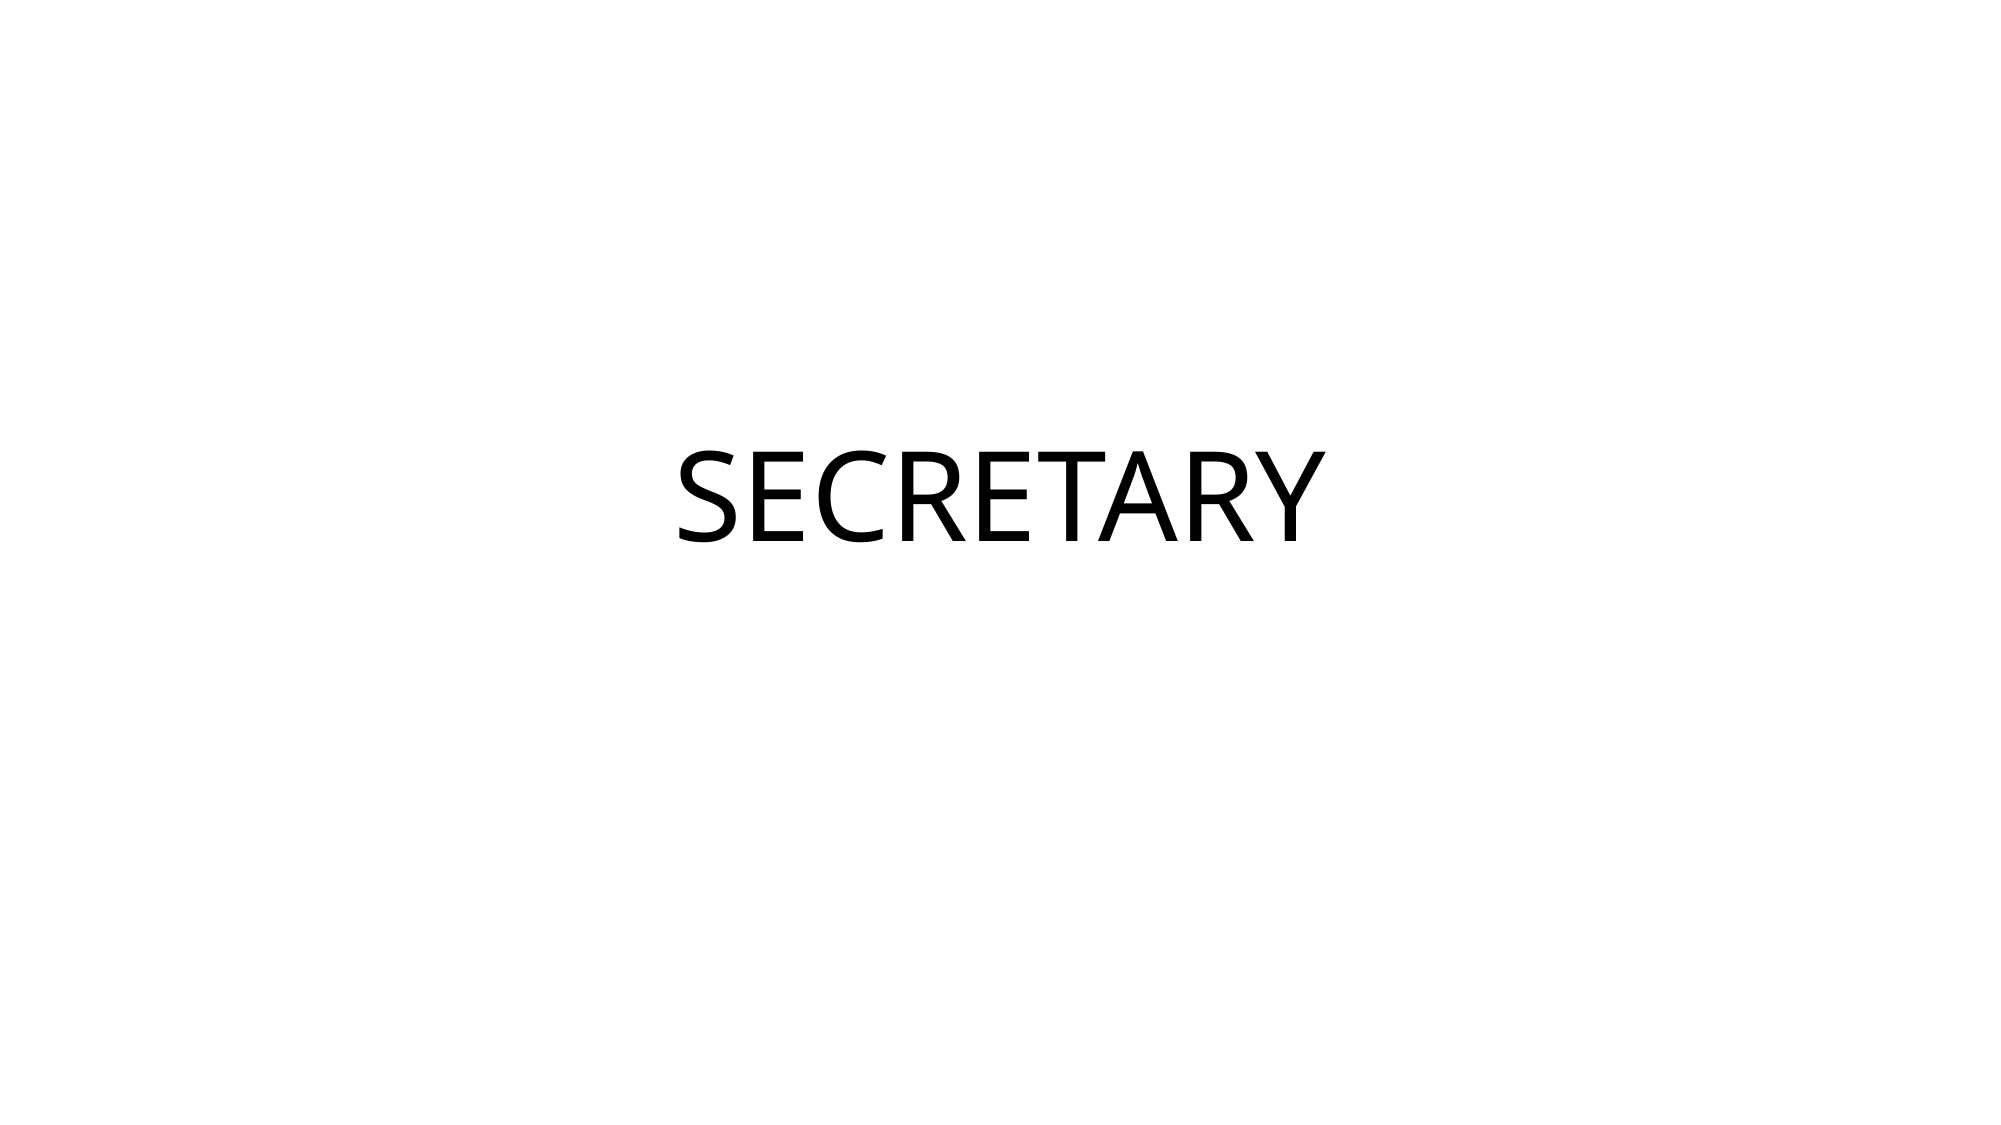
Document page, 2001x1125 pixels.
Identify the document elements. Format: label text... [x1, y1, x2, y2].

title SECRETARY [249, 184, 1750, 576]
